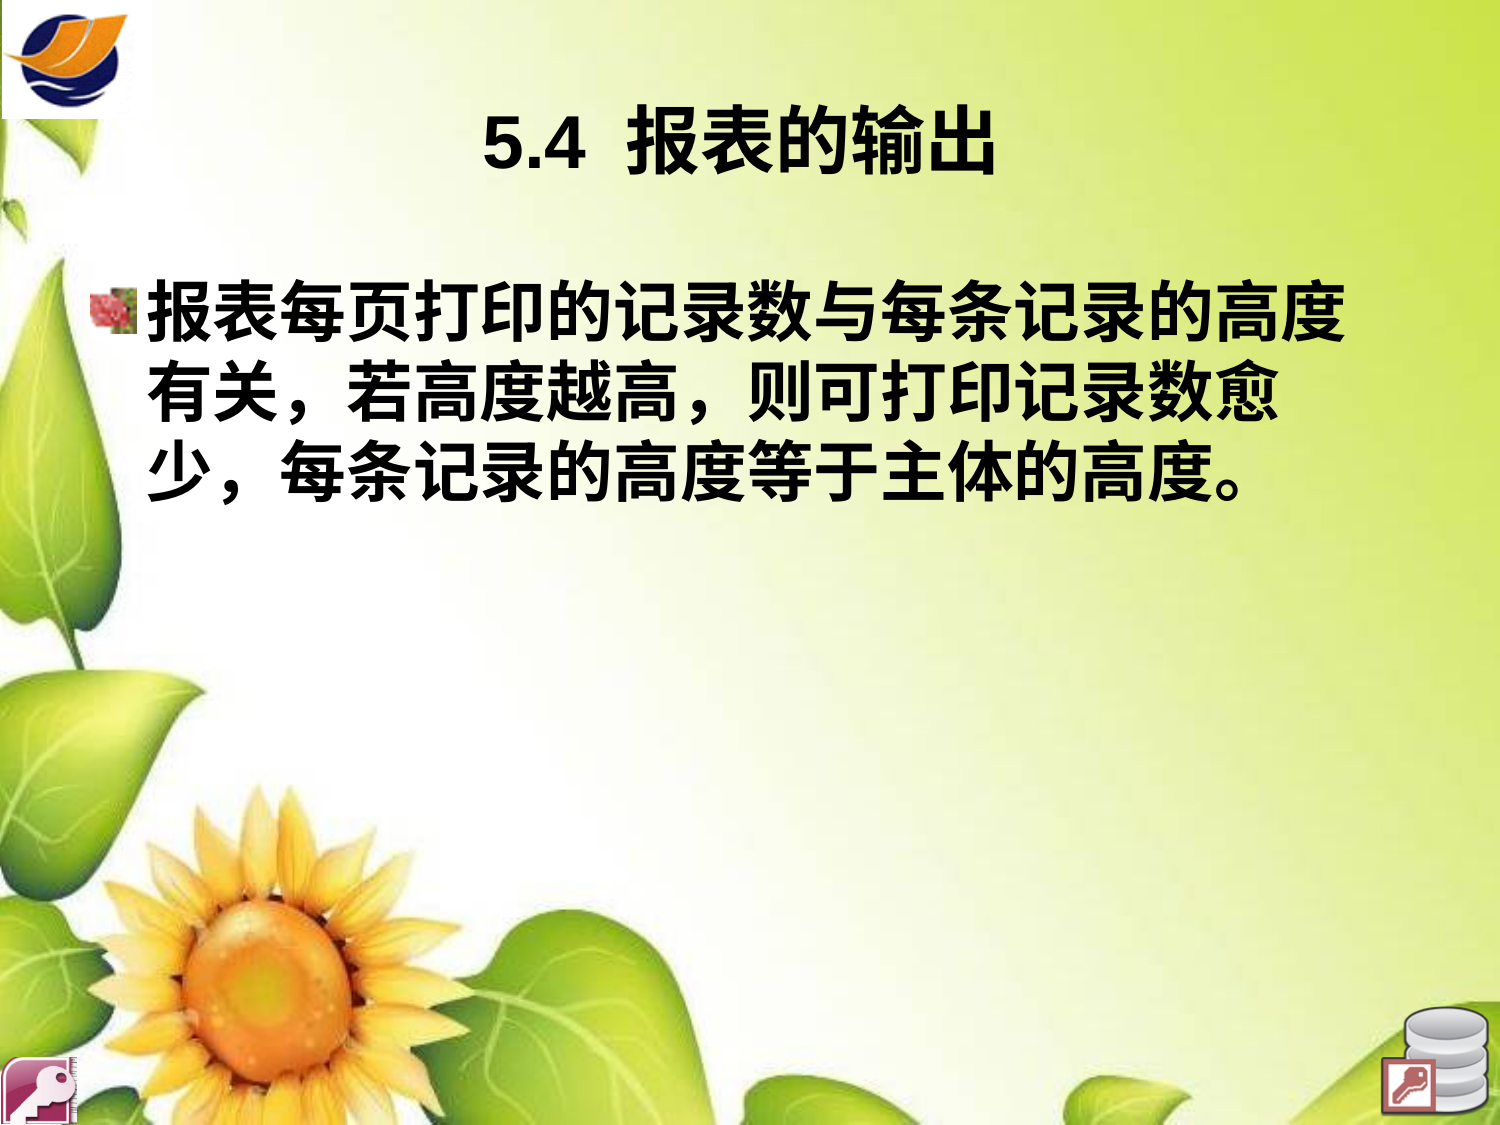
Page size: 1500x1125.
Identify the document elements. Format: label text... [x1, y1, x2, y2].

list 报表每页打印的记录数与每条记录的高度有关，若高度越高，则可打印记录数愈少，每条记录的高度等于主体的高度。 [75, 262, 1425, 1005]
picture [0, 0, 1500, 1125]
title 5.4 报表的输出 [75, 45, 1425, 233]
